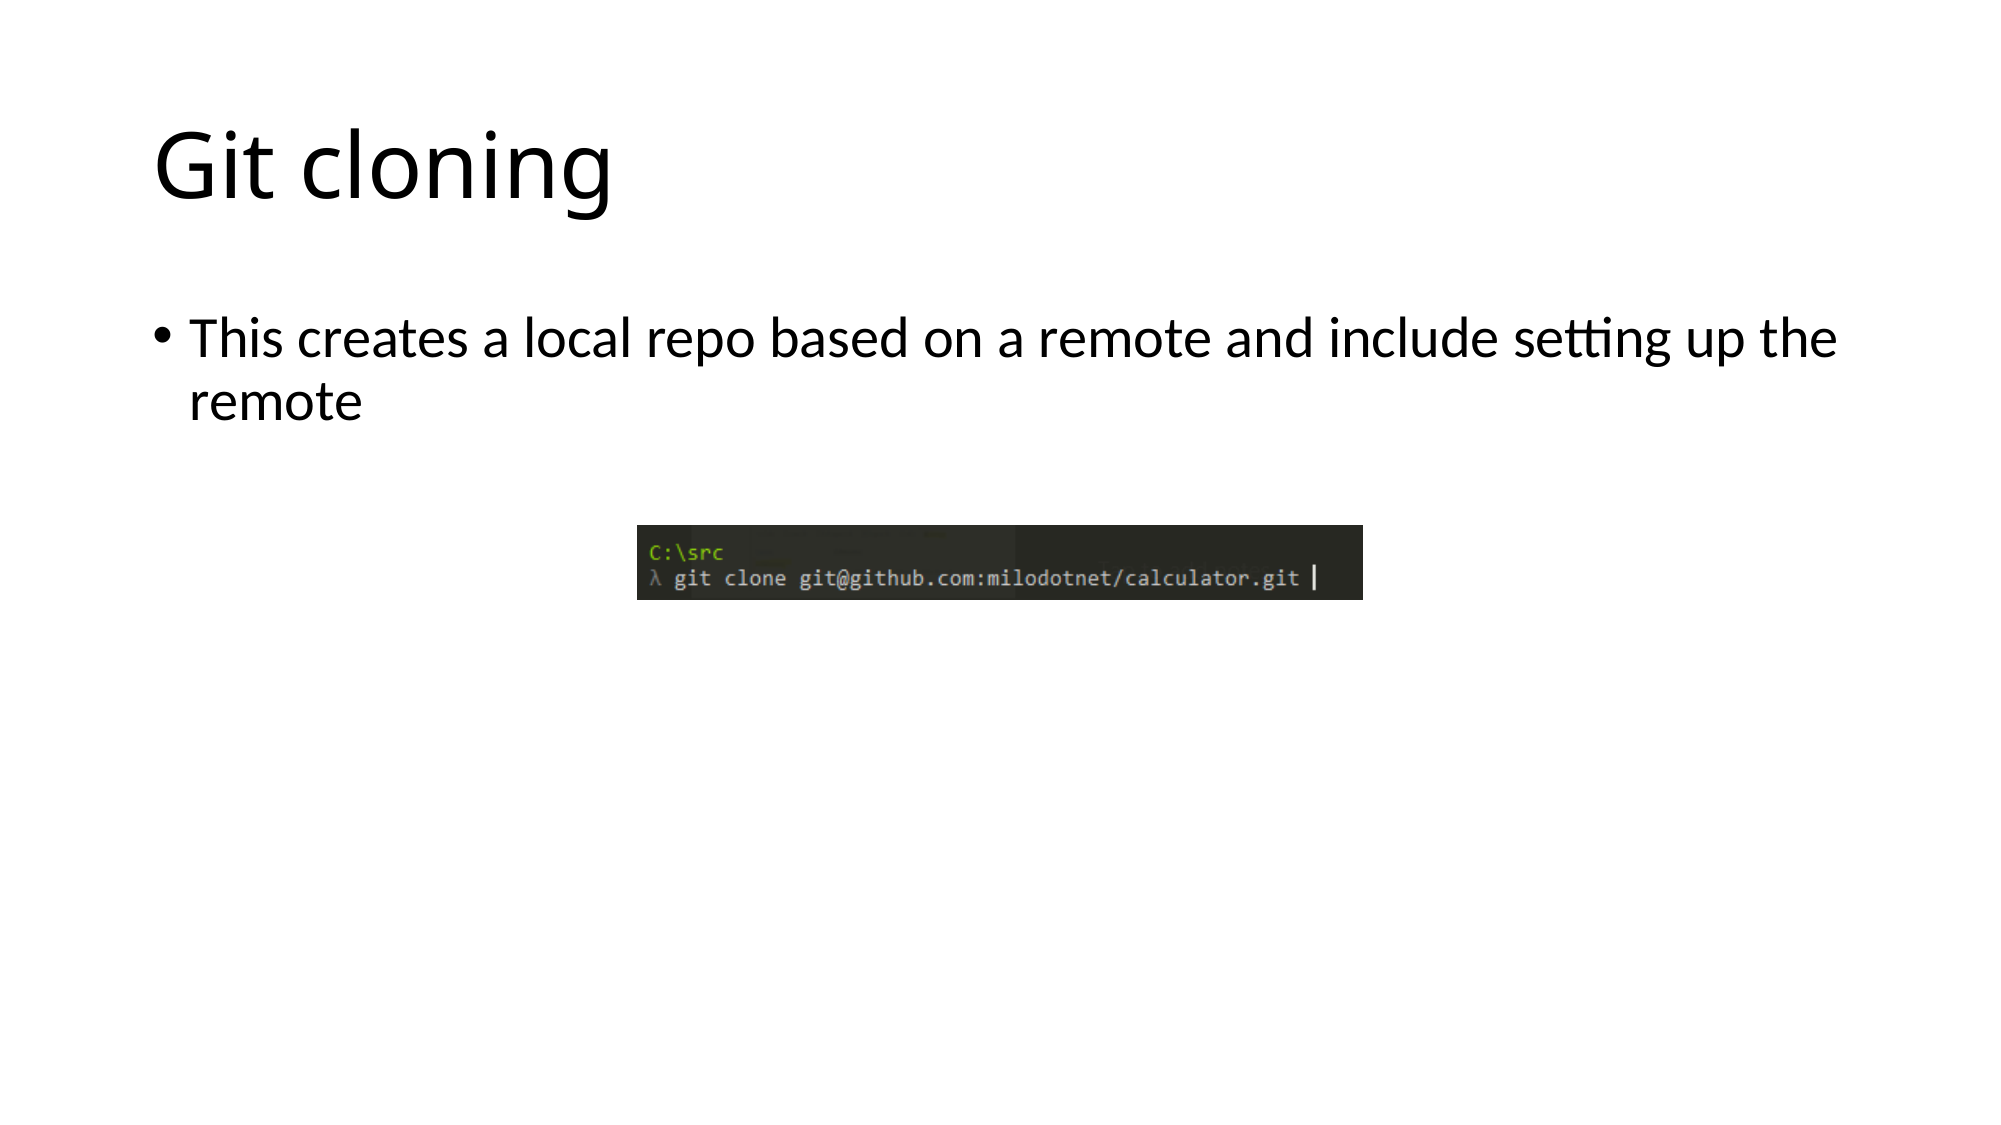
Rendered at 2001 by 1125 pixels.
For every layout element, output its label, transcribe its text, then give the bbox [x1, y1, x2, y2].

list This creates a local repo based on a remote and include setting up the remote [137, 299, 1863, 1014]
title Git cloning [137, 59, 1863, 278]
picture [637, 525, 1363, 600]
